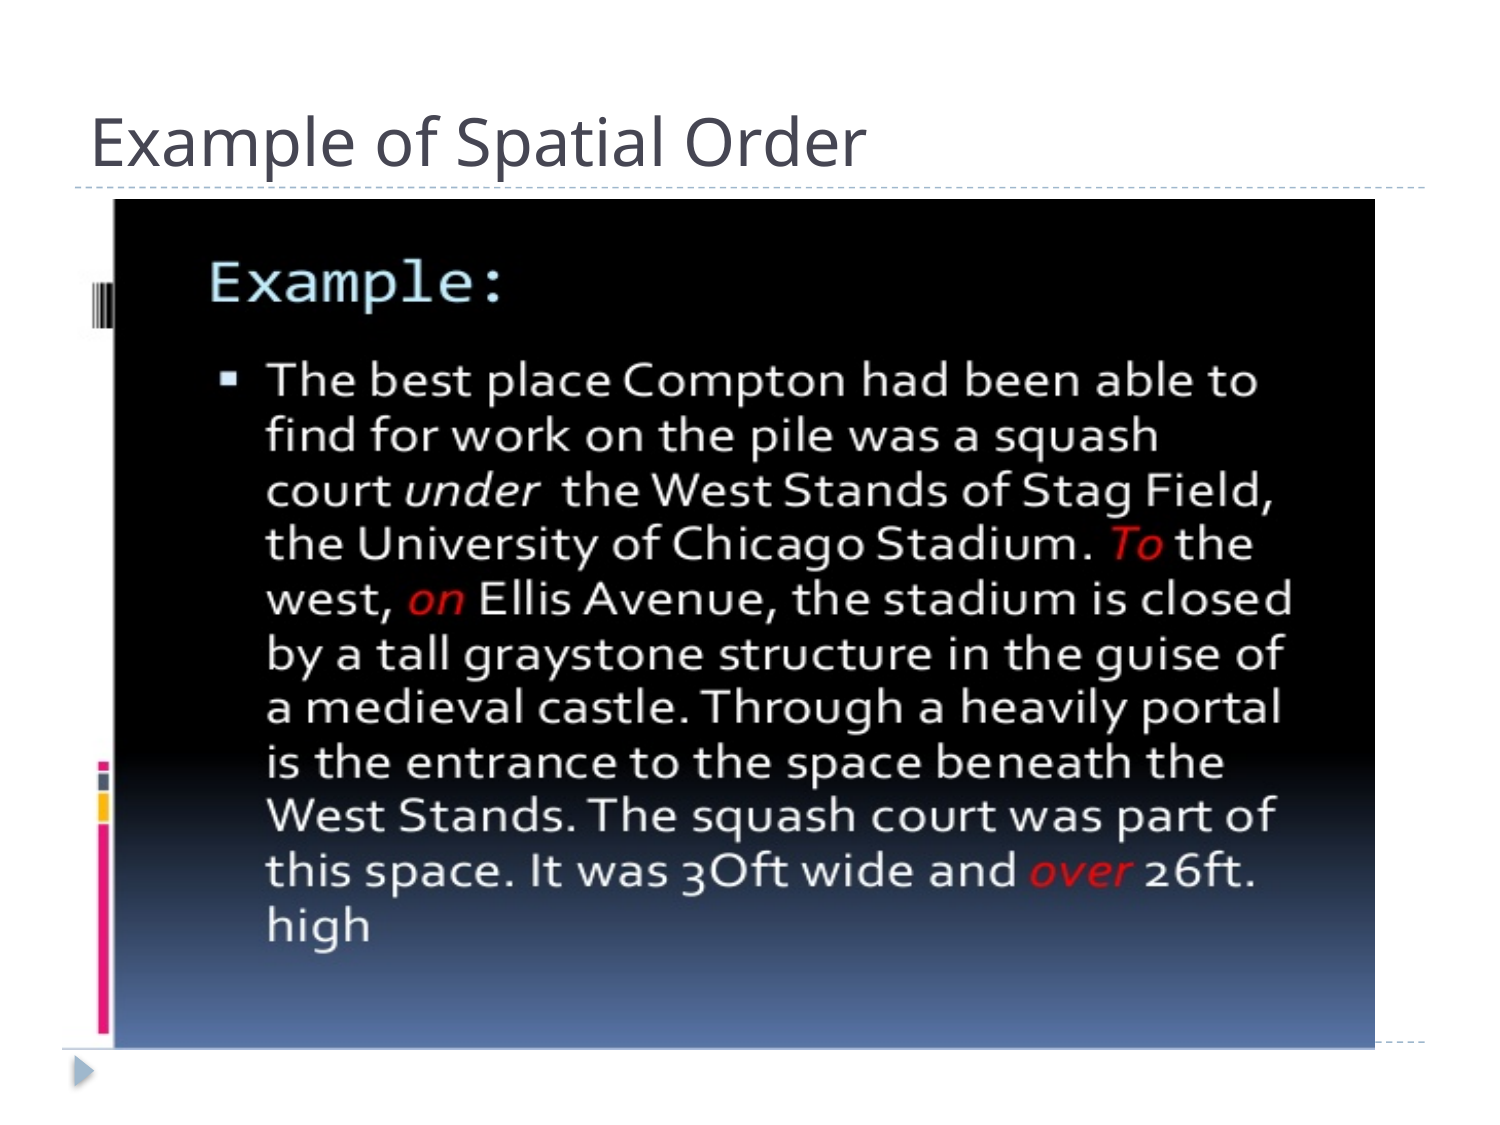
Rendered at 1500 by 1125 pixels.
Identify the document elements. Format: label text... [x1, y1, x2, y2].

title Example of Spatial Order [75, 24, 1425, 188]
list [62, 199, 1376, 1051]
